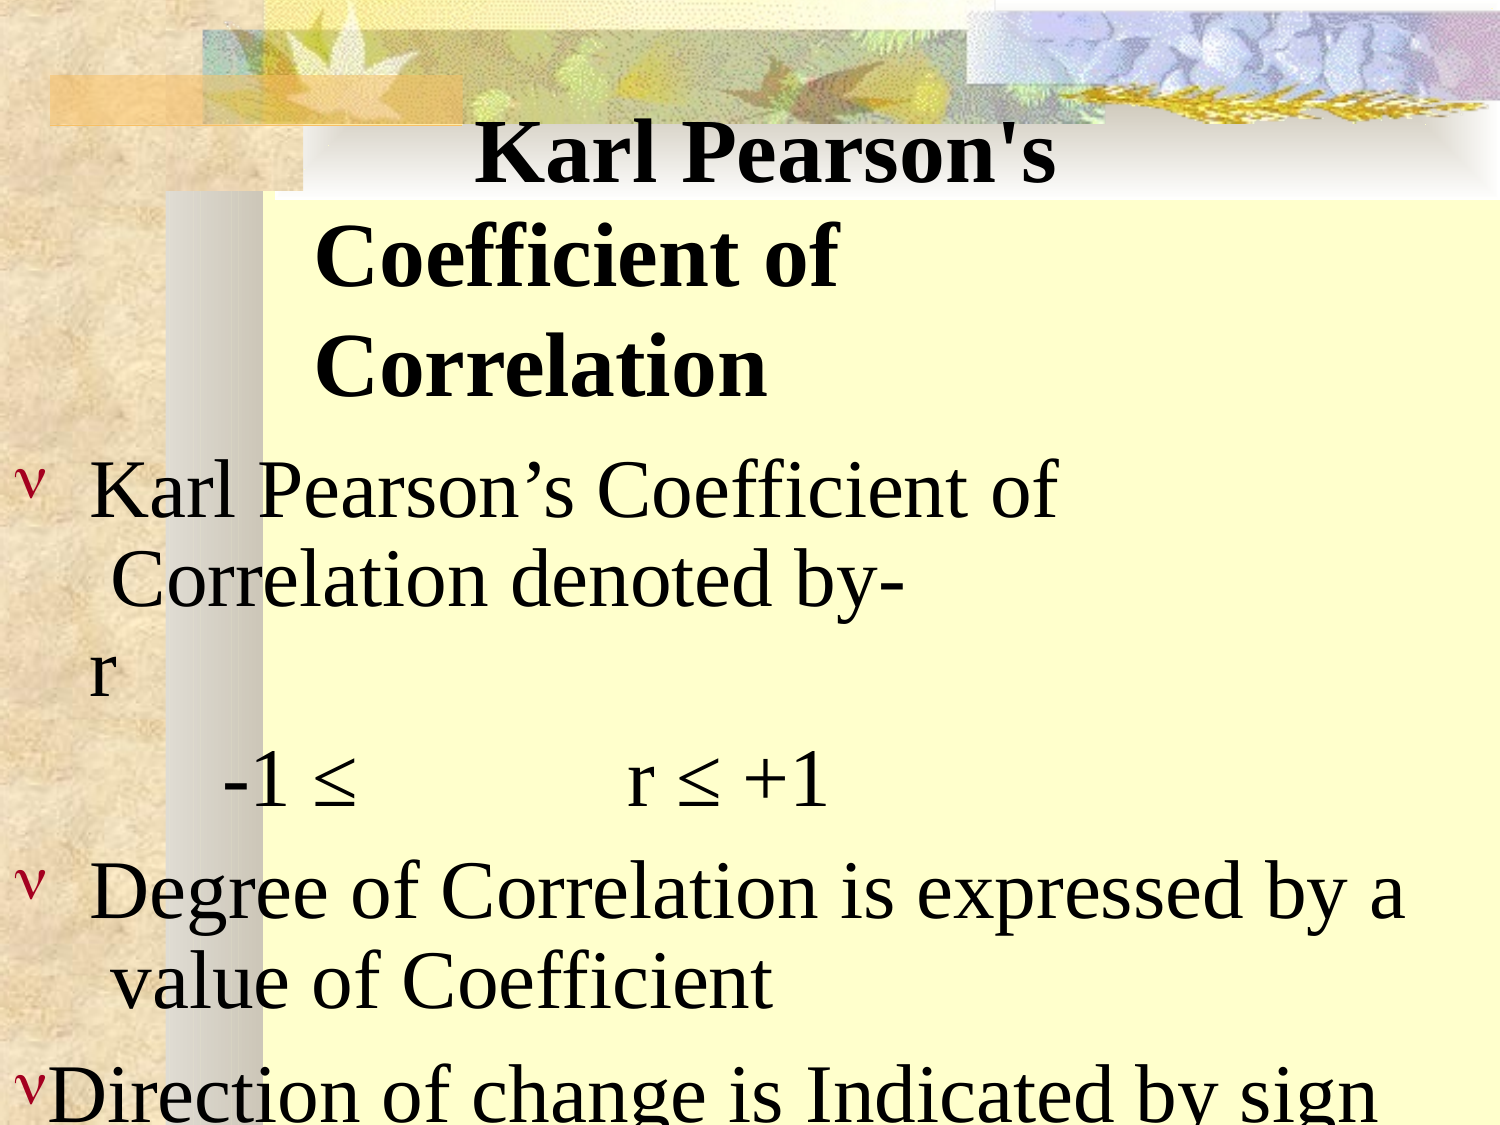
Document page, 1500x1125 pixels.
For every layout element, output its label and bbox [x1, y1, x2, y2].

title [472, 88, 1060, 172]
text_box [0, 0, 1500, 1125]
